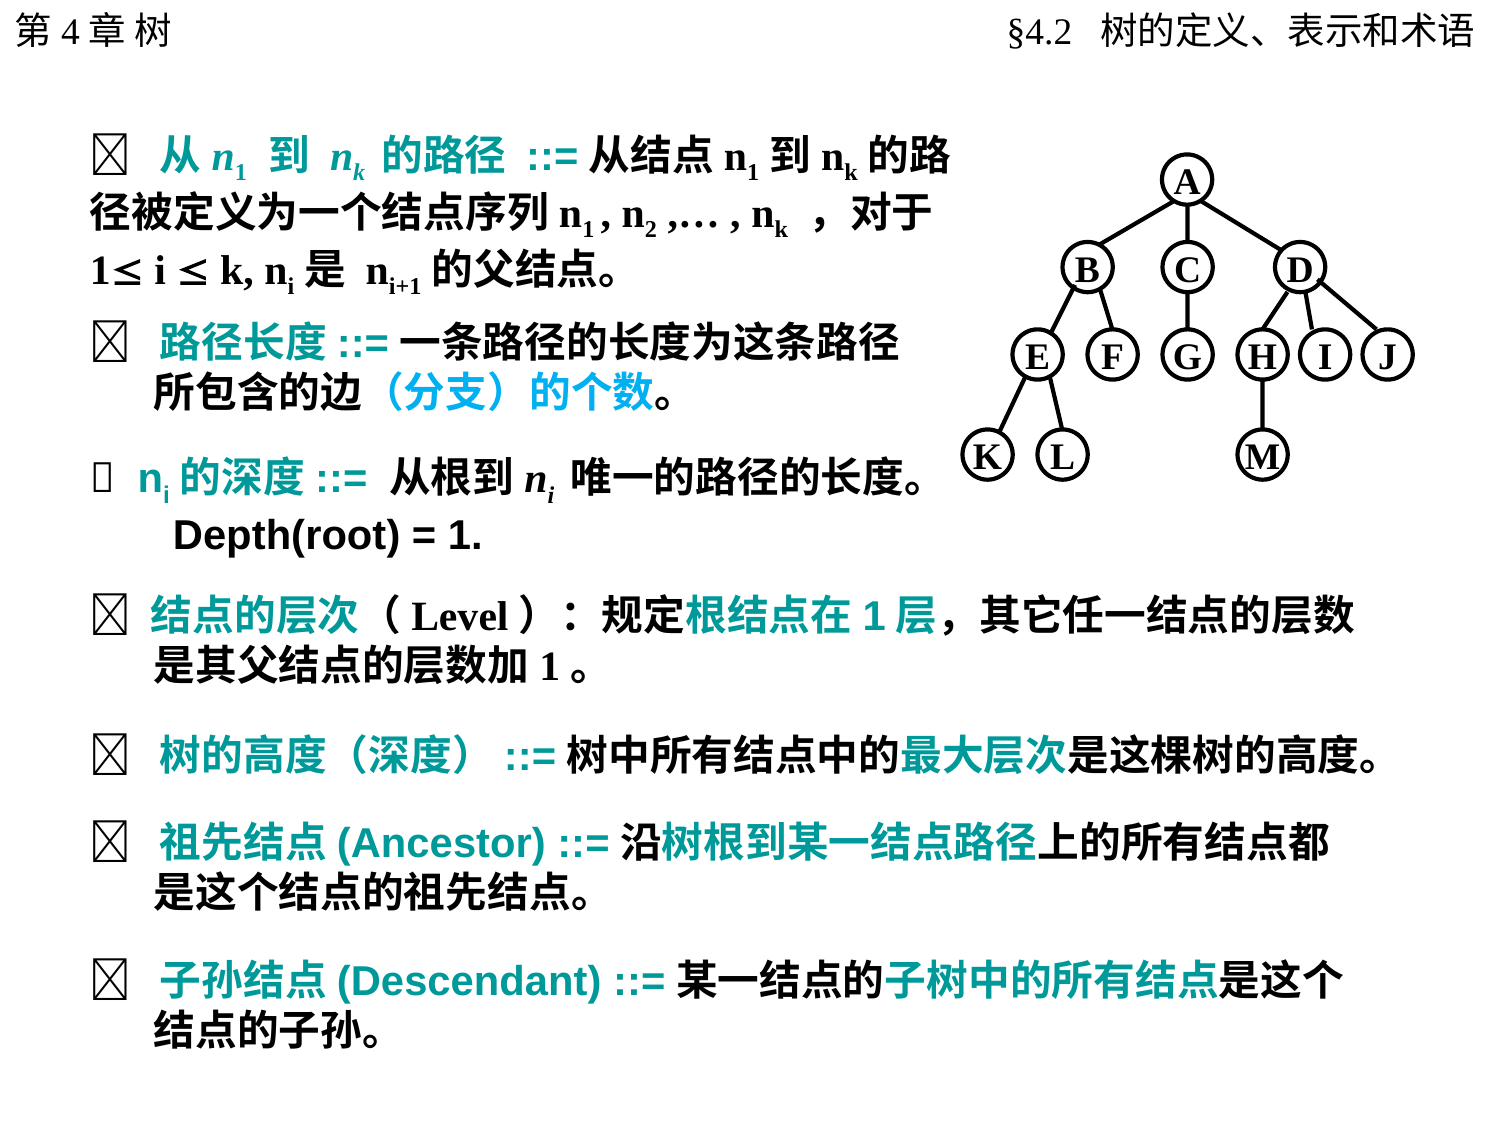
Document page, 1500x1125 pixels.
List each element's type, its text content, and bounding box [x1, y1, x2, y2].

text_box  祖先结点(Ancestor) ::=沿树根到某一结点路径上的所有结点都是这个结点的祖先结点。 [75, 808, 1375, 924]
text_box §4.2 树的定义、表示和术语 [927, 0, 1499, 60]
text_box  结点的层次（Level）：规定根结点在1层，其它任一结点的层数是其父结点的层数加1。 [75, 581, 1375, 696]
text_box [962, 154, 1413, 480]
text_box  ni的深度::= 从根到ni 唯一的路径的长度。 Depth(root) = 1. [74, 443, 975, 566]
text_box 第4章 树 [0, 0, 313, 60]
text_box  树的高度（深度）::=树中所有结点中的最大层次是这棵树的高度。 [75, 721, 1400, 787]
text_box  路径长度::=一条路径的长度为这条路径所包含的边（分支）的个数。 [75, 308, 938, 424]
text_box  从n1 到 nk 的路径 ::=从结点n1到nk的路径被定义为一个结点序列n1 , n2 ,… , nk ，对于1 i  k, ni是 ni+1的父结点。 [75, 121, 1000, 307]
text_box  子孙结点(Descendant) ::=某一结点的子树中的所有结点是这个结点的子孙。 [75, 946, 1375, 1062]
